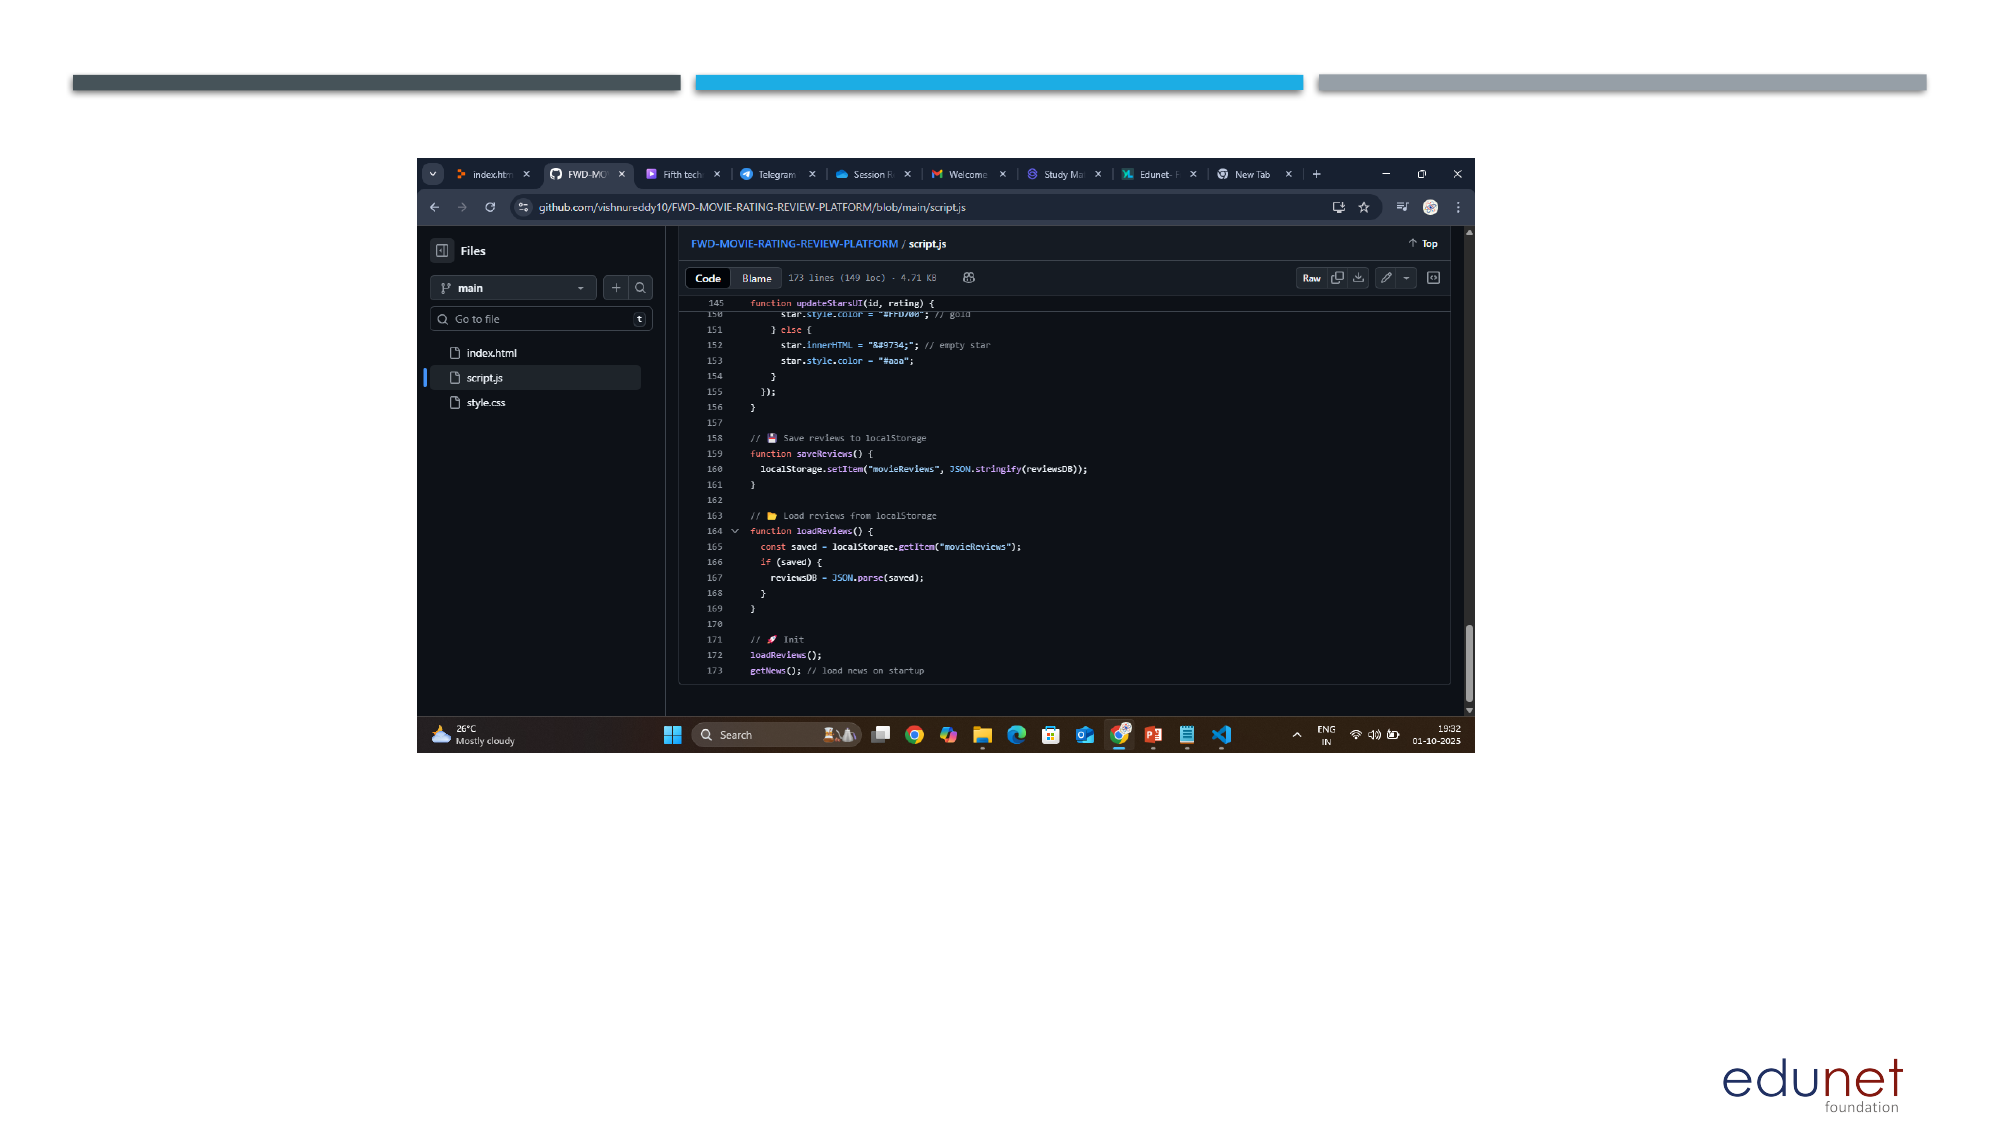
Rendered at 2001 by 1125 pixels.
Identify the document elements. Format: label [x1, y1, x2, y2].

picture [416, 157, 1476, 754]
picture [1719, 1056, 1905, 1116]
